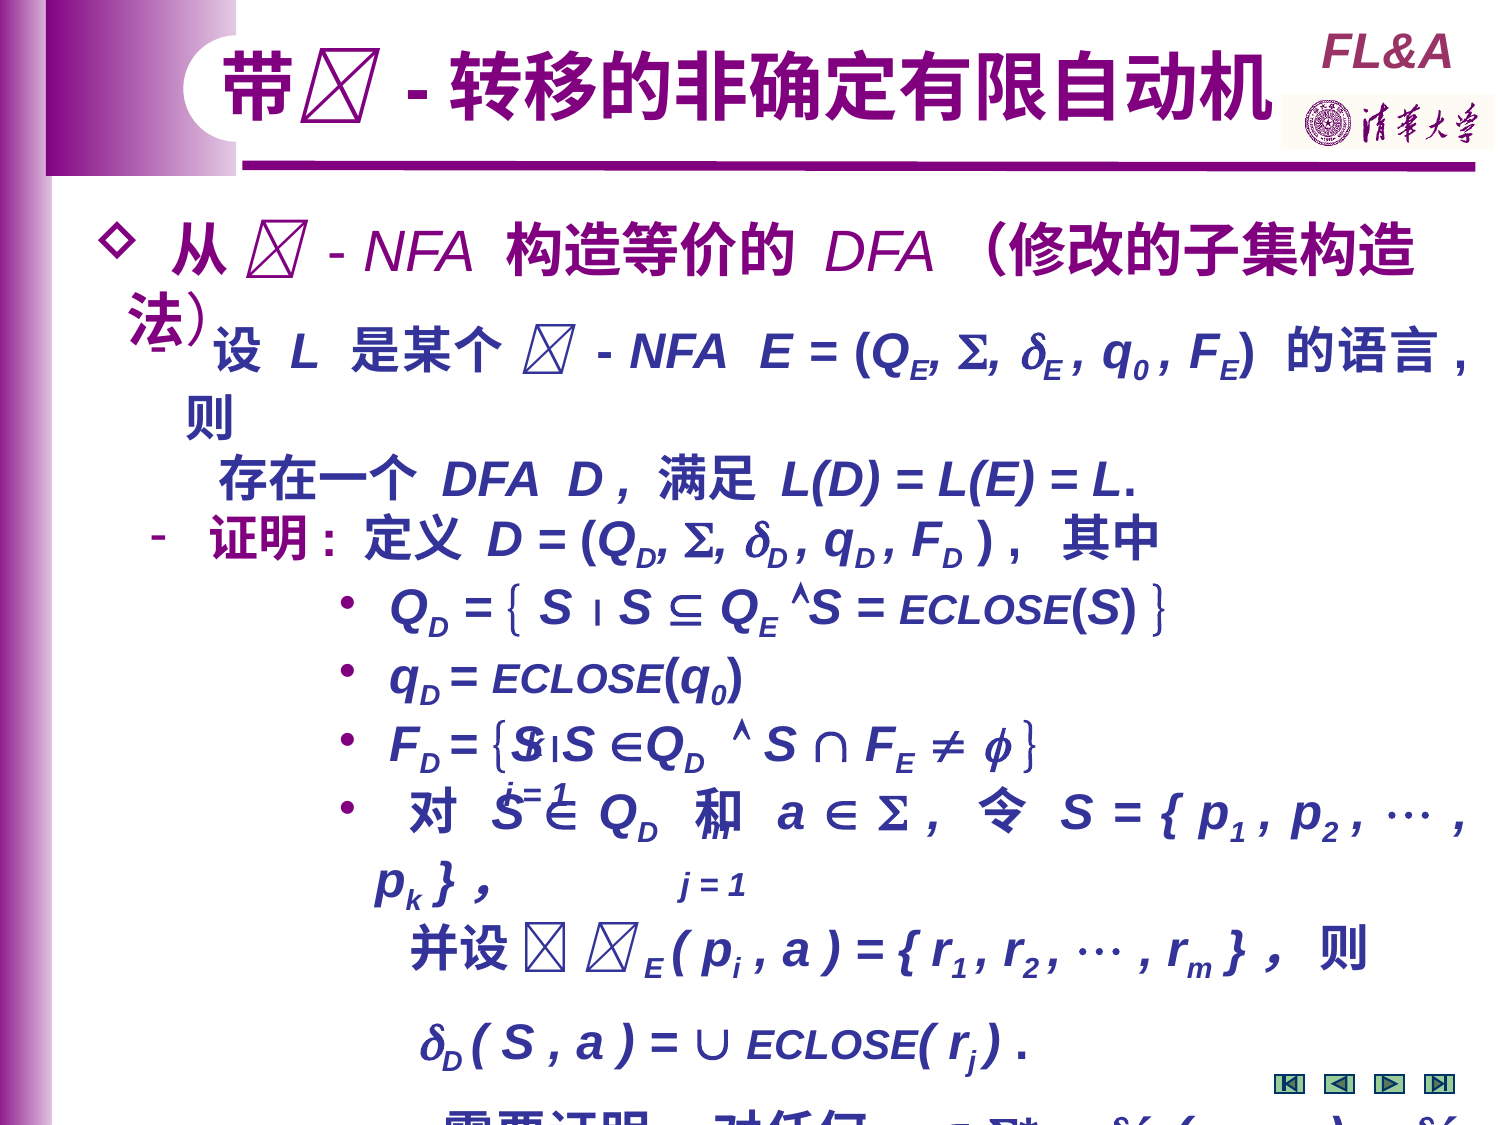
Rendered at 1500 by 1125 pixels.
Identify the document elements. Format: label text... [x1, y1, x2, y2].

text_box [1424, 1074, 1455, 1093]
text_box [1324, 1074, 1355, 1093]
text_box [135, 310, 1483, 1044]
text_box [1274, 1074, 1305, 1093]
text_box 带 -转移的非确定有限自动机 [205, 42, 1288, 139]
picture [1281, 94, 1495, 149]
text_box 从  - NFA 构造等价的 DFA（修改的子集构造法） [76, 205, 1483, 361]
text_box [1374, 1074, 1405, 1093]
